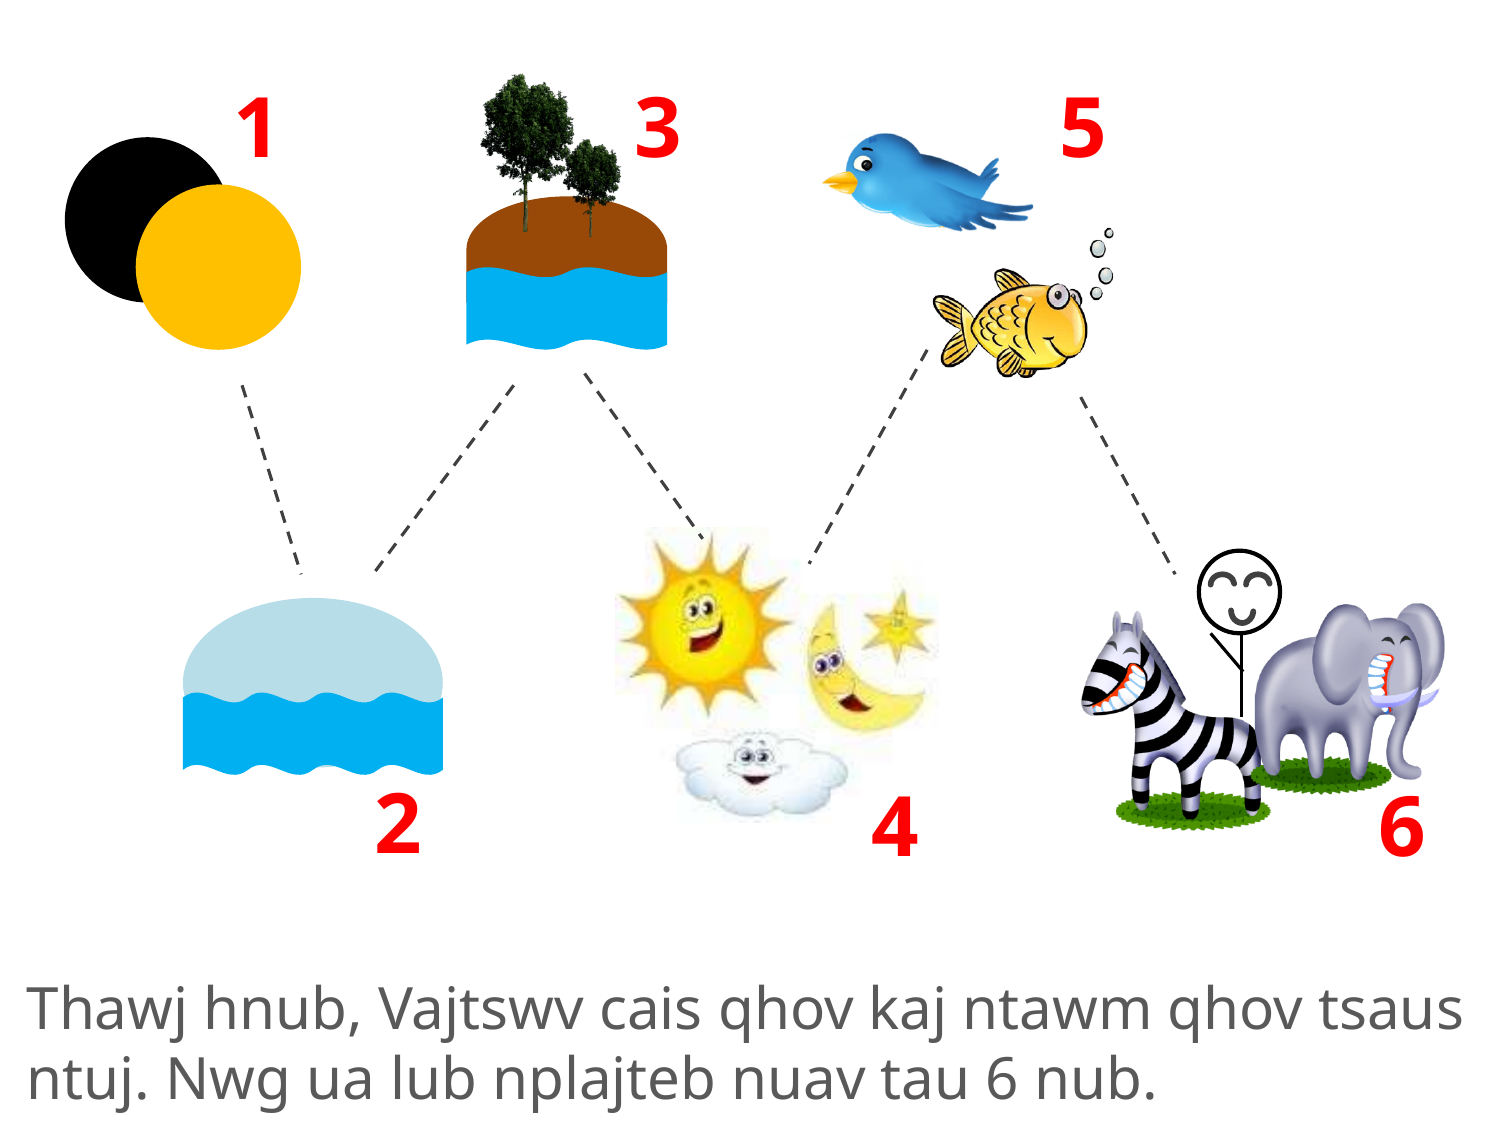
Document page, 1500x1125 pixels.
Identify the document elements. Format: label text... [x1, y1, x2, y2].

text_box [133, 182, 304, 352]
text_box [241, 385, 302, 575]
text_box [62, 135, 207, 305]
text_box [310, 690, 445, 774]
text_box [808, 349, 928, 565]
text_box Thawj hnub, Vajtswv cais qhov kaj ntawm qhov tsaus ntuj. Nwg ua lub nplajteb nuav tau 6 nub. [11, 964, 1498, 1119]
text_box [1080, 396, 1176, 575]
text_box [464, 265, 670, 352]
text_box [180, 595, 445, 700]
picture [1068, 585, 1449, 832]
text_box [371, 385, 514, 576]
text_box [1208, 572, 1237, 587]
text_box [464, 204, 670, 275]
picture [478, 71, 622, 237]
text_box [584, 373, 703, 540]
text_box [1196, 548, 1282, 608]
text_box 2 [348, 763, 449, 878]
picture [820, 125, 1117, 387]
picture [615, 526, 940, 823]
text_box 3 [608, 66, 709, 182]
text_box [1210, 633, 1244, 672]
text_box [180, 690, 314, 777]
text_box [1243, 572, 1272, 585]
text_box 5 [1033, 66, 1134, 182]
text_box 1 [206, 66, 308, 182]
text_box 6 [1352, 803, 1453, 880]
text_box 4 [844, 765, 945, 880]
